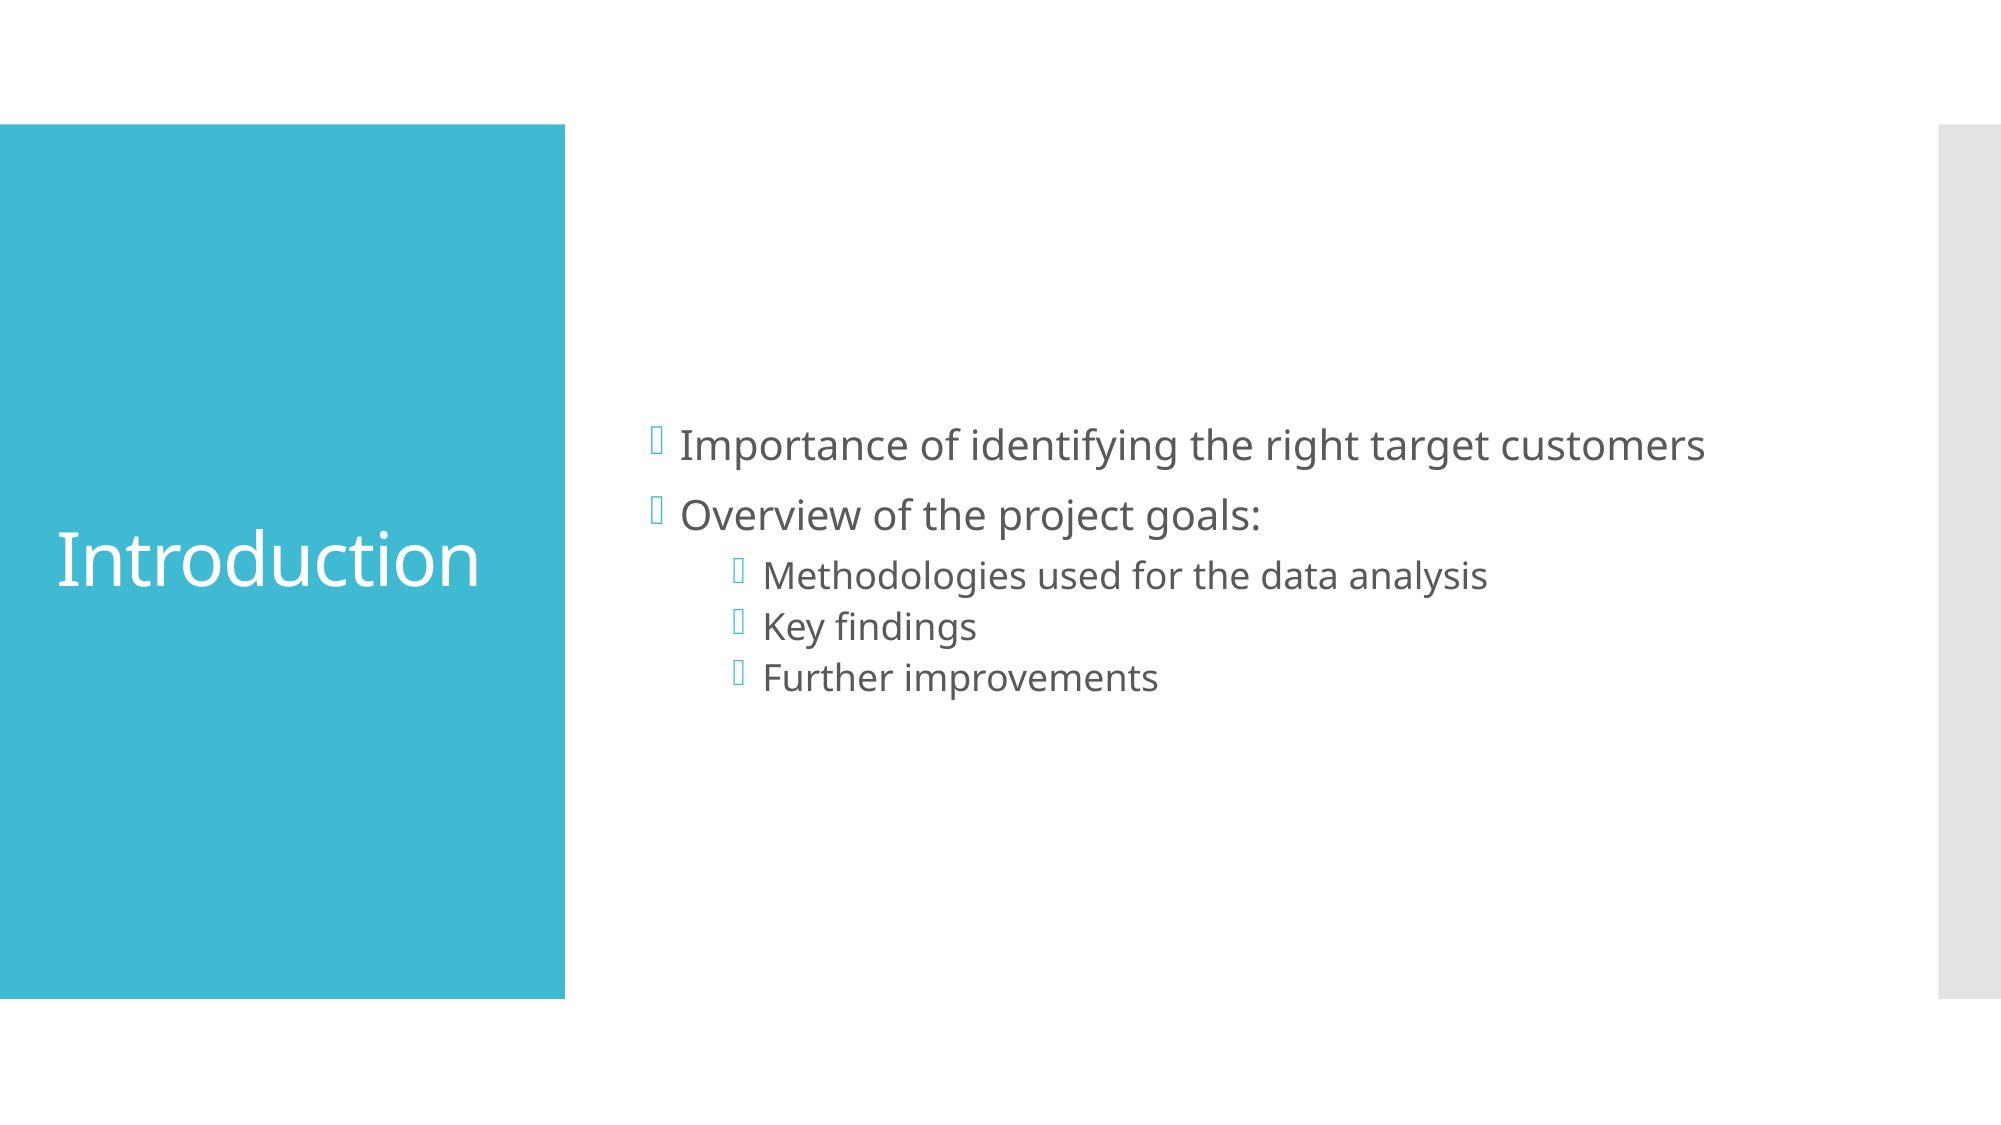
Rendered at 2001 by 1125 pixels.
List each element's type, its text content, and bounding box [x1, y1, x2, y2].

list Importance of identifying the right target customers Overview of the project goals: Methodologies used for the data analysis Key findings Further improvements [634, 141, 1835, 982]
title Introduction [41, 184, 525, 940]
